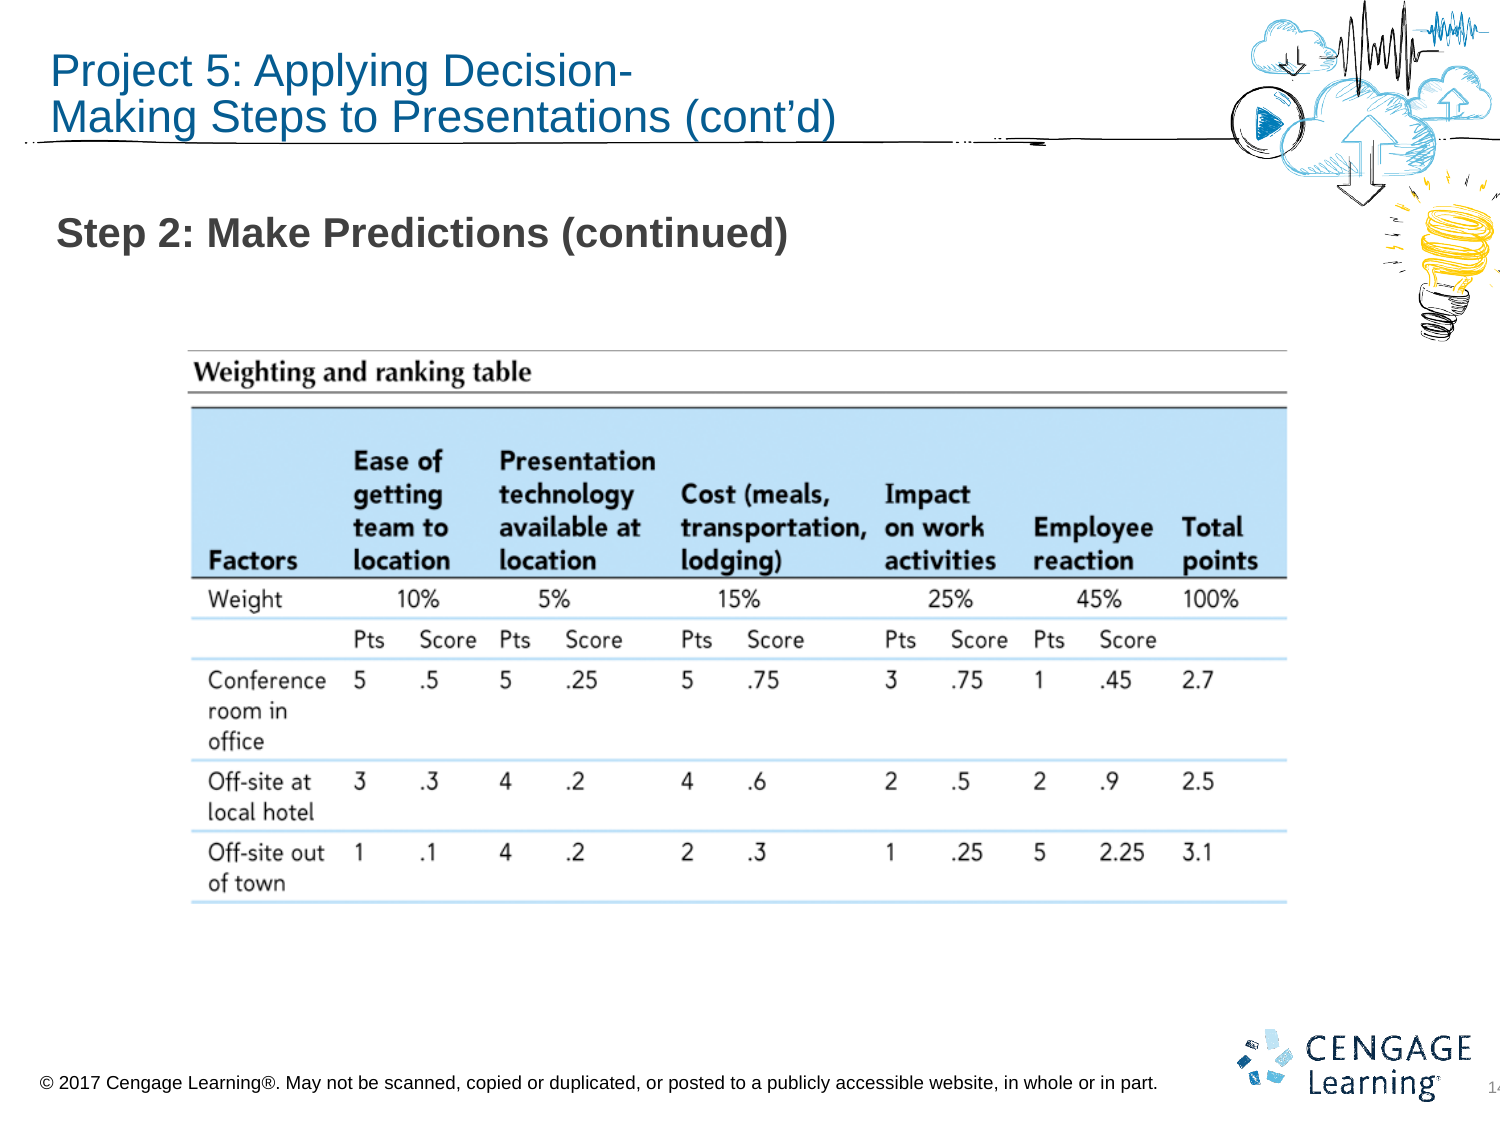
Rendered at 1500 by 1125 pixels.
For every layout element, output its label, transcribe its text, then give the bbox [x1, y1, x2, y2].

title Project 5: Applying Decision- Making Steps to Presentations (cont’d) [50, 48, 1363, 143]
picture [187, 349, 1288, 904]
picture [1237, 1029, 1471, 1102]
list Step 2: Make Predictions (continued) [56, 181, 1369, 999]
picture [24, 0, 1500, 377]
